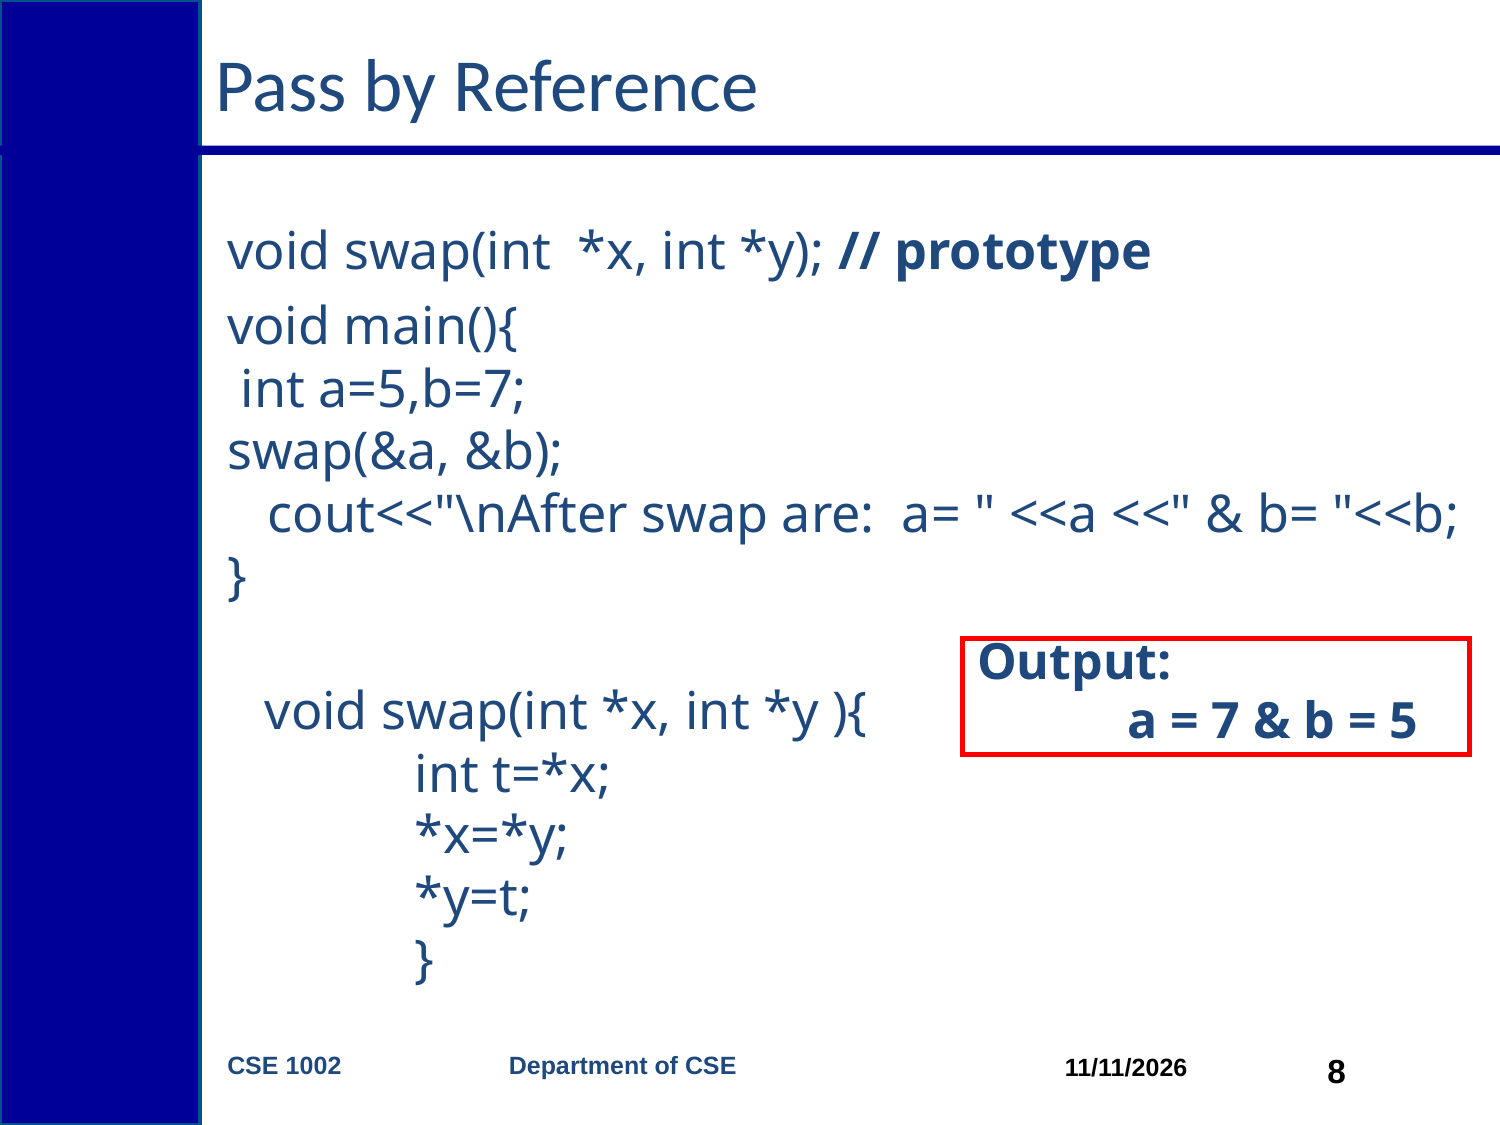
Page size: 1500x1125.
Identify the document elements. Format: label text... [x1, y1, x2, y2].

text_box void swap(int *x, int *y); // prototype [212, 224, 1238, 287]
footer CSE 1002 Department of CSE [212, 1042, 938, 1103]
slide_number 8 [1312, 1042, 1425, 1103]
title Pass by Reference [200, 24, 1375, 138]
text_box void swap(int *x, int *y ){ int t=*x; *x=*y; *y=t; } [249, 687, 1500, 994]
text_box Output: a = 7 & b = 5 [962, 638, 1470, 755]
text_box void main(){ int a=5,b=7; swap(&a, &b); cout<<"\nAfter swap are: a= " <<a <<" & b= "<<b; } [212, 299, 1500, 612]
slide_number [1050, 1043, 1313, 1104]
